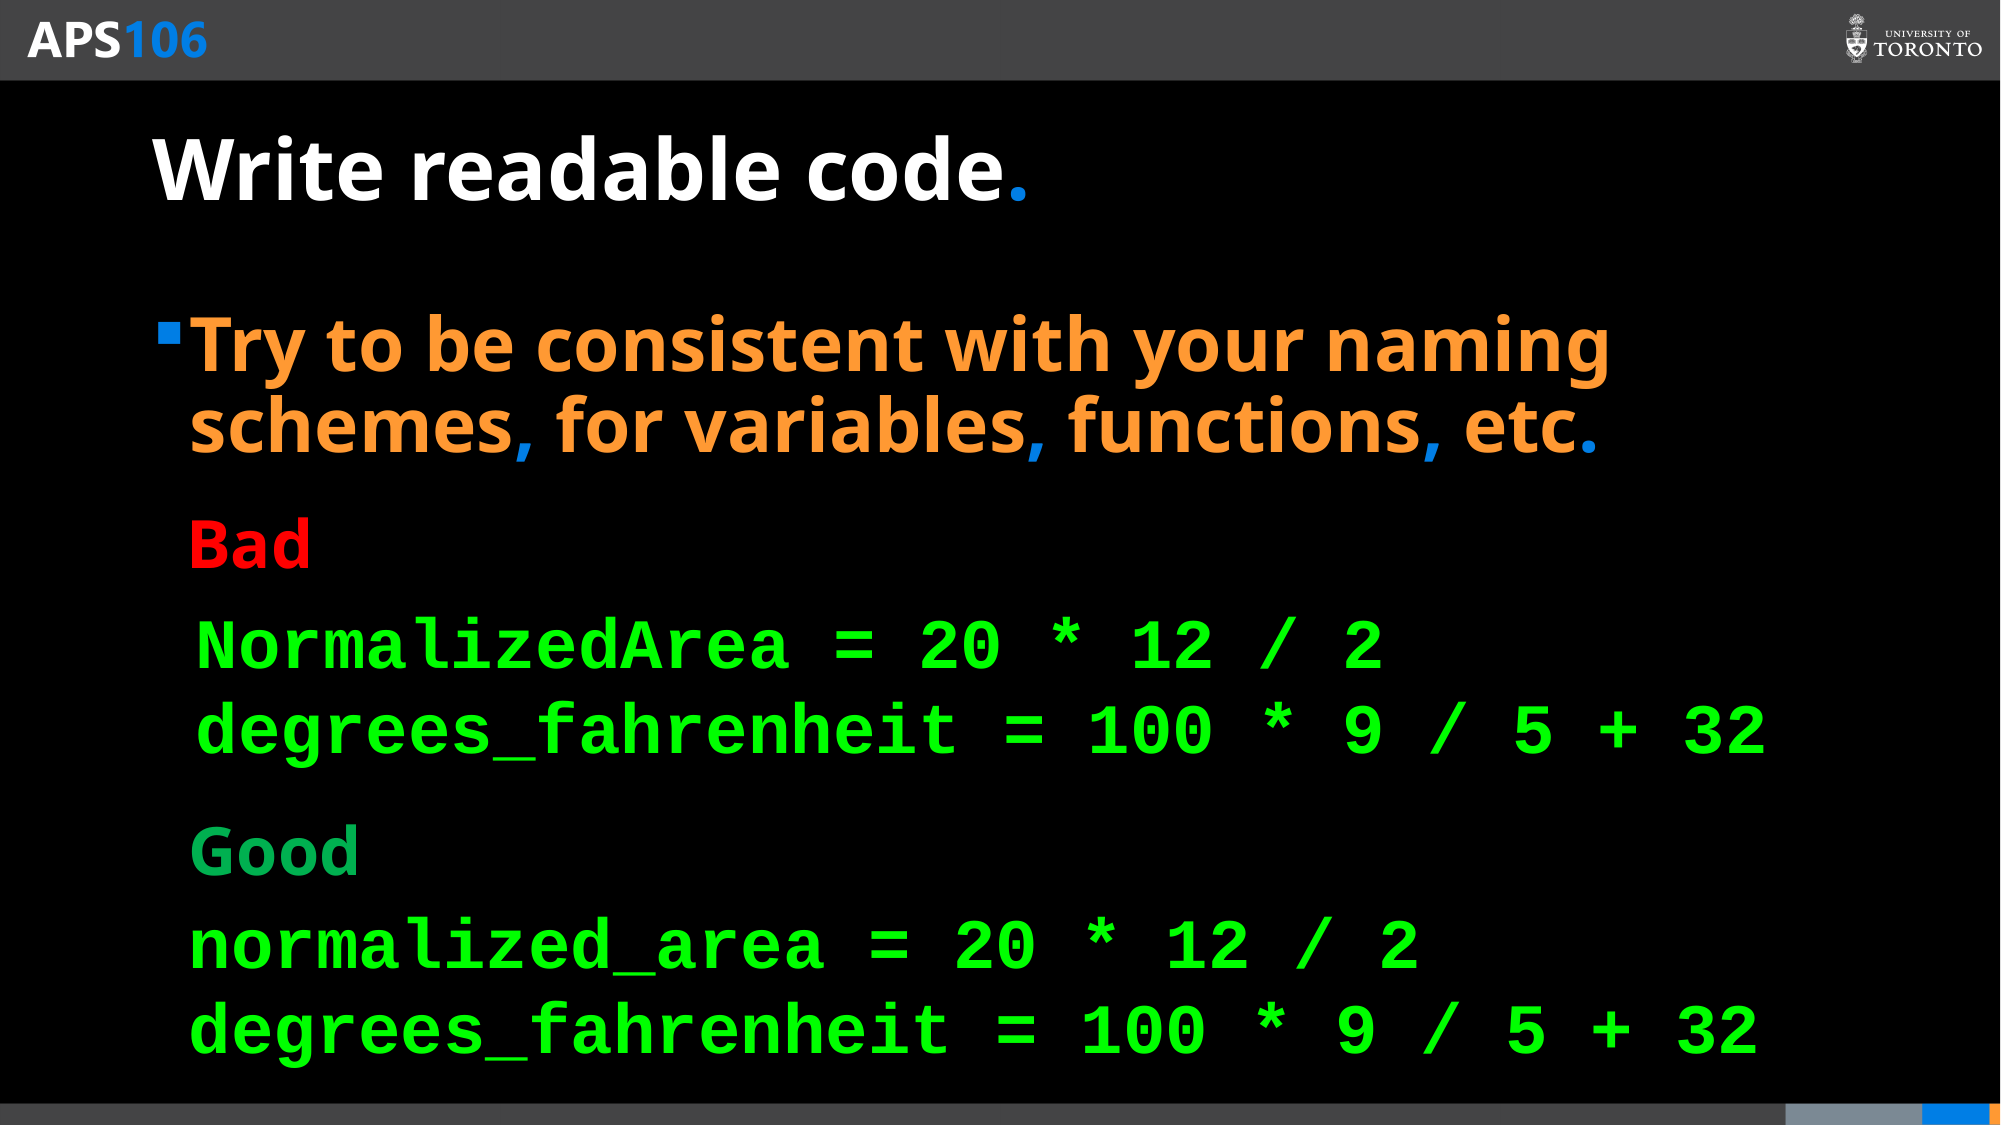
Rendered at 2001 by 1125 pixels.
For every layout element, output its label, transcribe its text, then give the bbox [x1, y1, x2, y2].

list Try to be consistent with your naming schemes, for variables, functions, etc. [137, 299, 1939, 1093]
picture [0, 0, 2001, 1125]
text_box Good [173, 801, 377, 896]
text_box Bad [171, 494, 328, 590]
text_box NormalizedArea = 20 * 12 / 2 degrees_fahrenheit = 100 * 9 / 5 + 32 [181, 590, 1826, 776]
title Write readable code. [137, 119, 1863, 227]
text_box normalized_area = 20 * 12 / 2 degrees_fahrenheit = 100 * 9 / 5 + 32 [173, 890, 1975, 1075]
